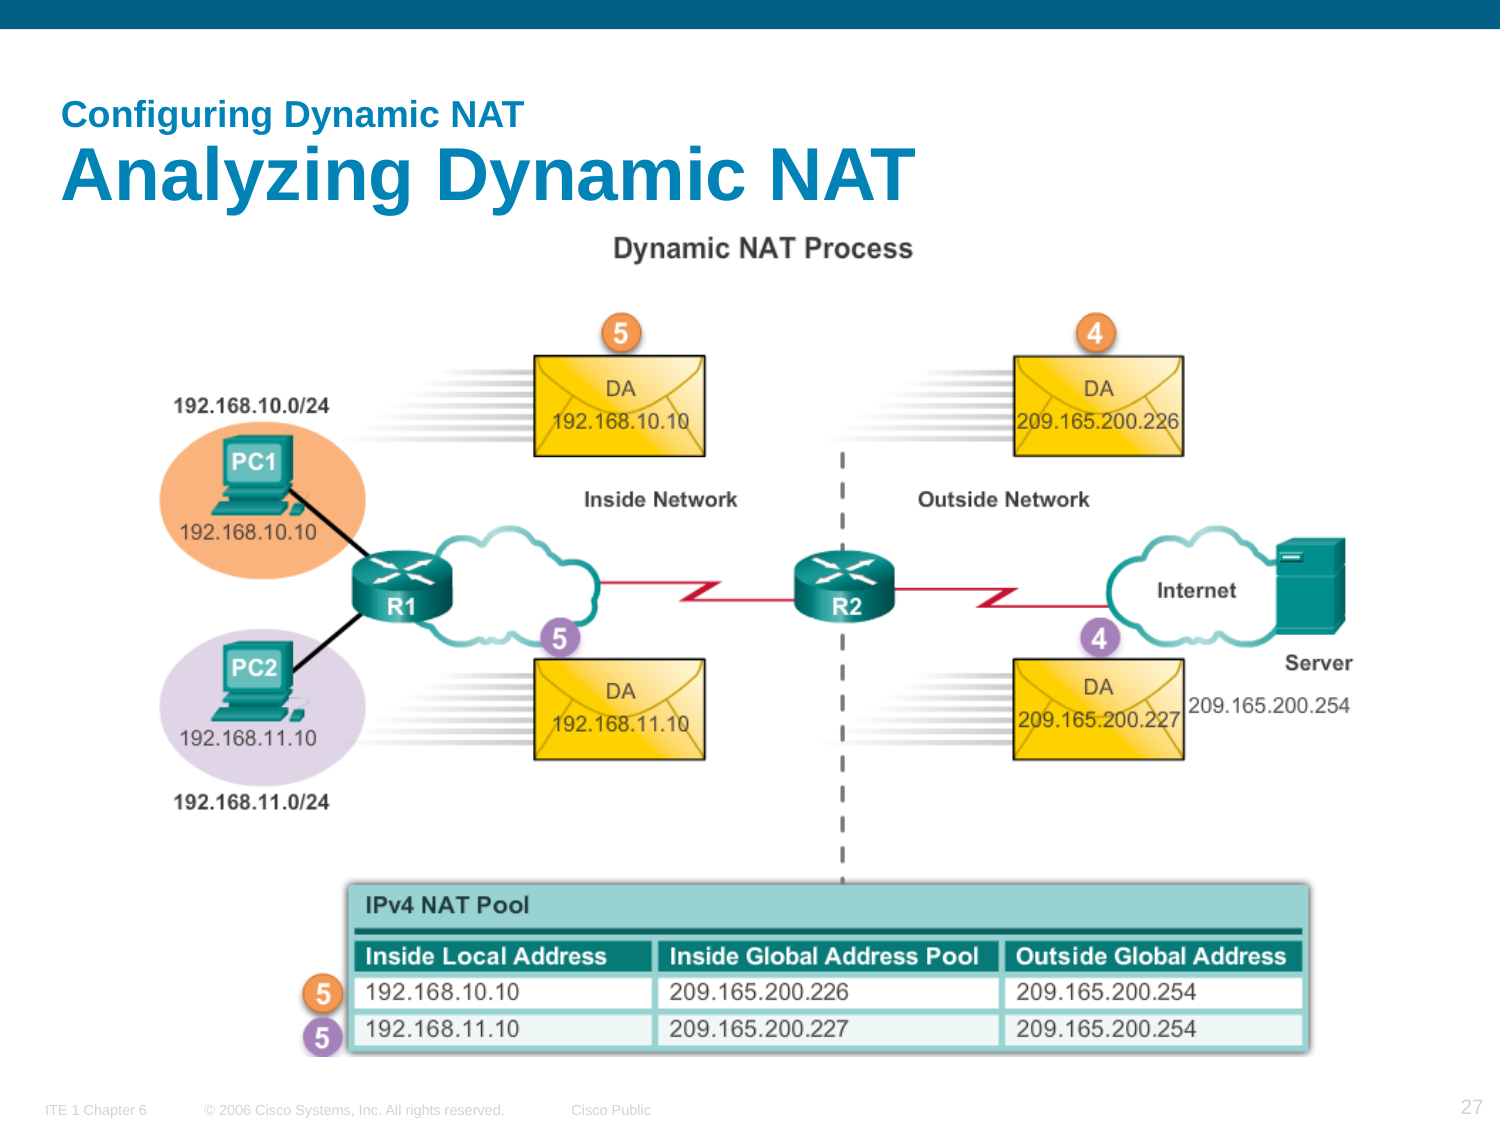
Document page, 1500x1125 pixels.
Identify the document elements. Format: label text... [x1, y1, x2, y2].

title Configuring Dynamic NAT Analyzing Dynamic NAT [47, 85, 1384, 224]
picture [117, 229, 1354, 1057]
